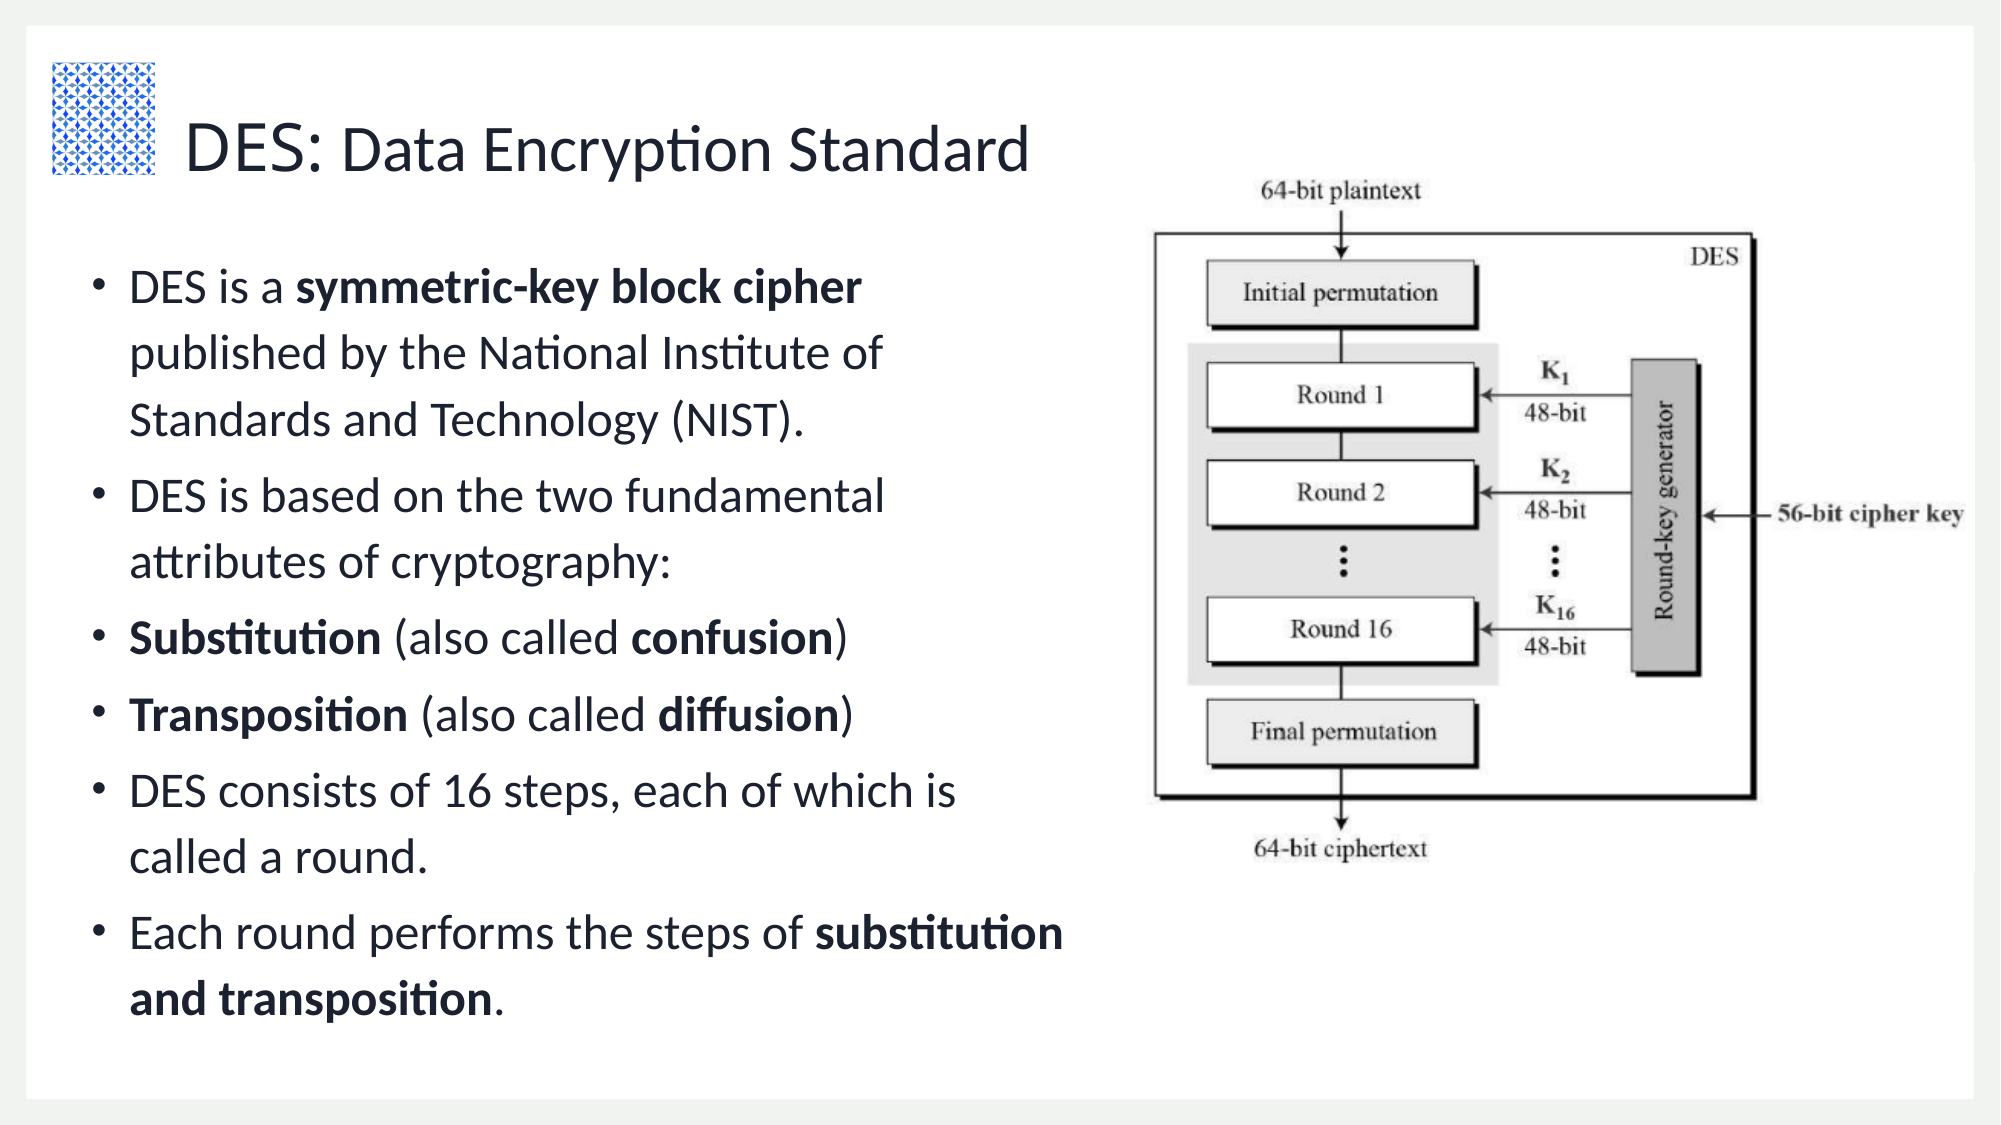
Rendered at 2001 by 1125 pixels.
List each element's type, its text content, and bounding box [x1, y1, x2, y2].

picture [52, 62, 155, 176]
list DES is a symmetric-key block cipher published by the National Institute of Standards and Technology (NIST). DES is based on the two fundamental attributes of cryptography: Substitution (also called confusion) Transposition (also called diffusion) DES consists of 16 steps, each of which is called a round. Each round performs the steps of substitution and transposition. [69, 240, 1084, 1075]
title DES: Data Encryption Standard [168, 35, 1832, 193]
picture [1117, 162, 1976, 872]
